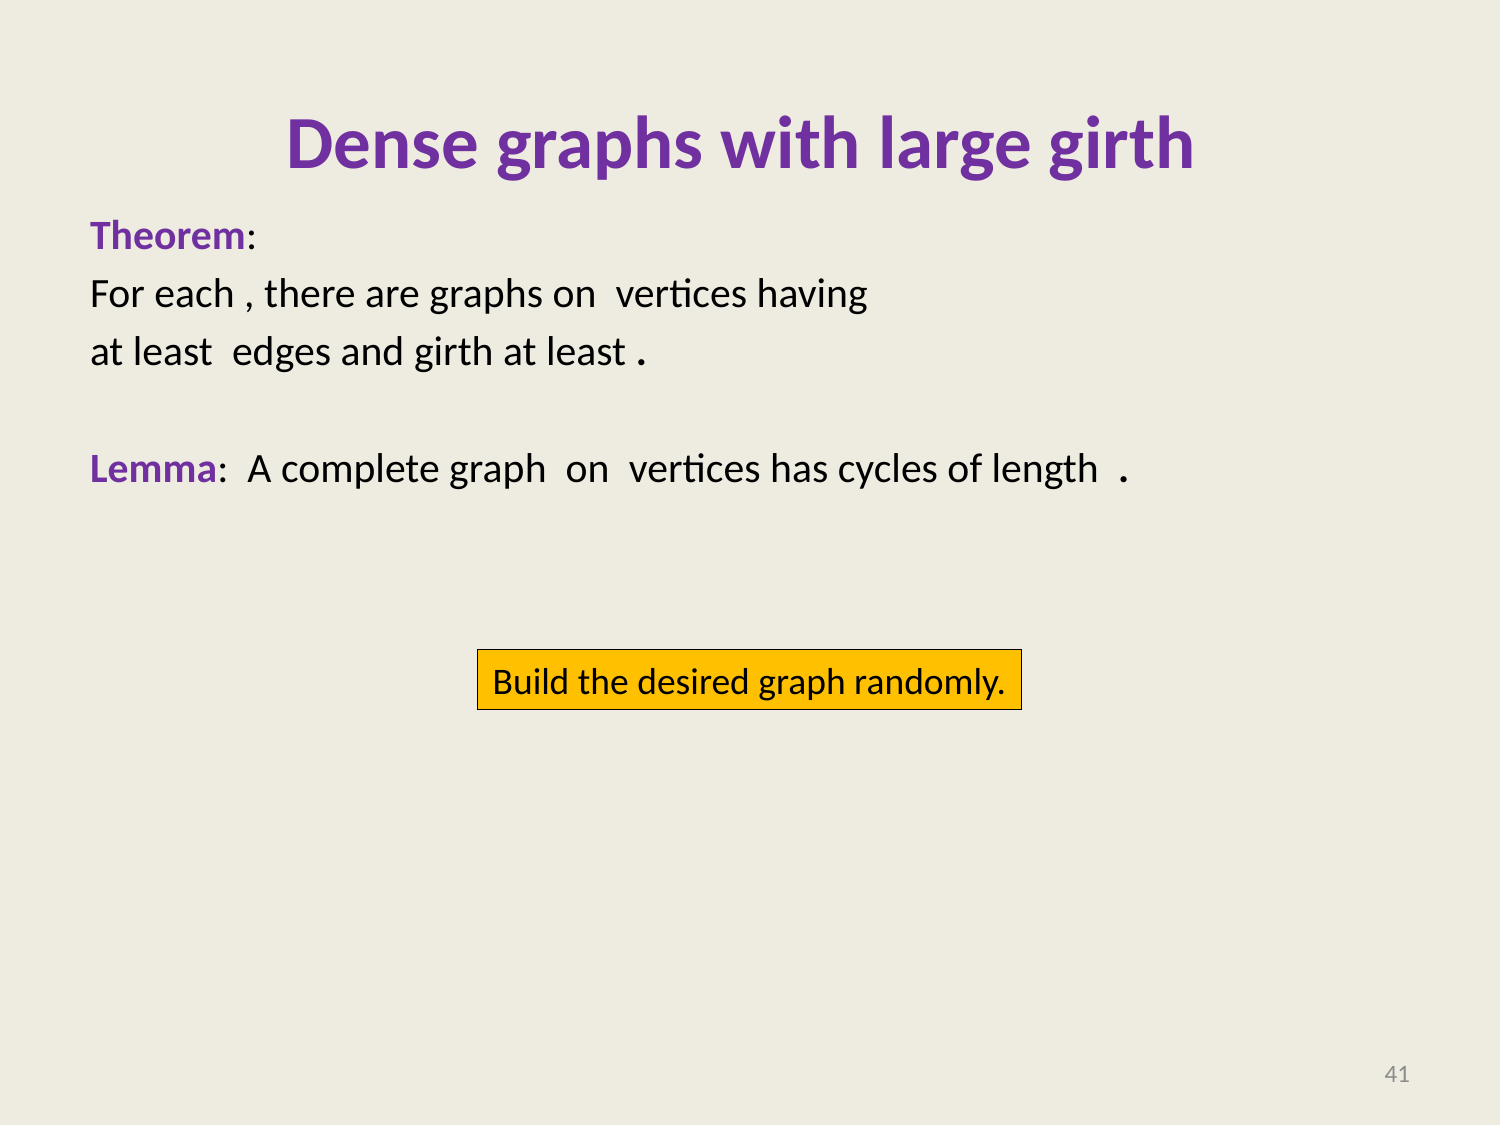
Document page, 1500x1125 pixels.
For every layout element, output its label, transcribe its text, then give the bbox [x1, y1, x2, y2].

title Dense graphs with large girth [75, 45, 1425, 233]
text_box Build the desired graph randomly. [477, 649, 1022, 710]
slide_number 41 [1074, 1042, 1425, 1103]
